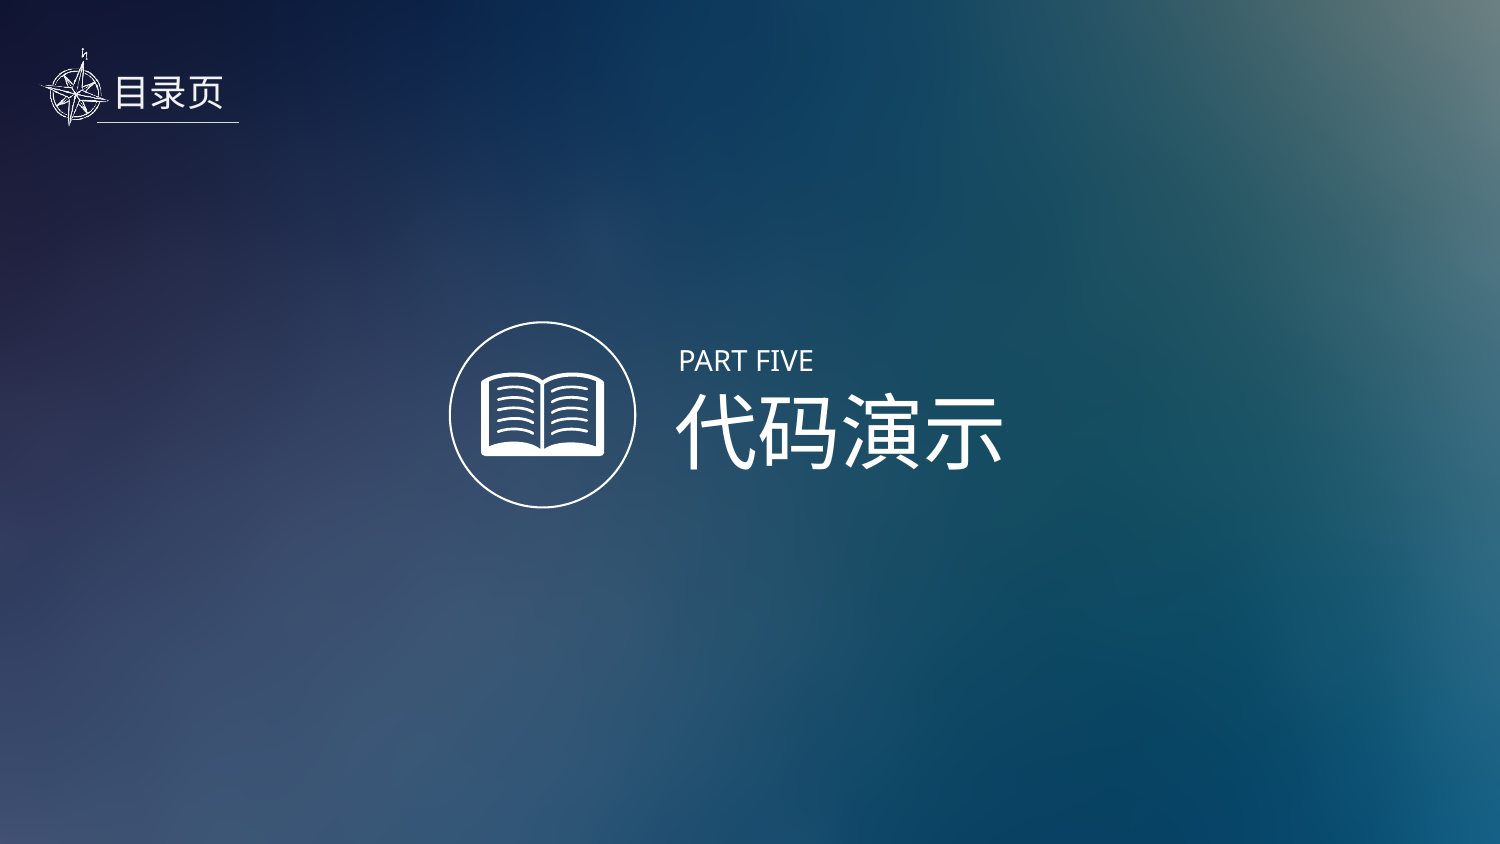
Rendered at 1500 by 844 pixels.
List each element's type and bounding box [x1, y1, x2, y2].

text_box [636, 334, 1078, 489]
text_box [449, 322, 636, 508]
picture [0, 0, 1500, 844]
text_box [38, 48, 263, 127]
